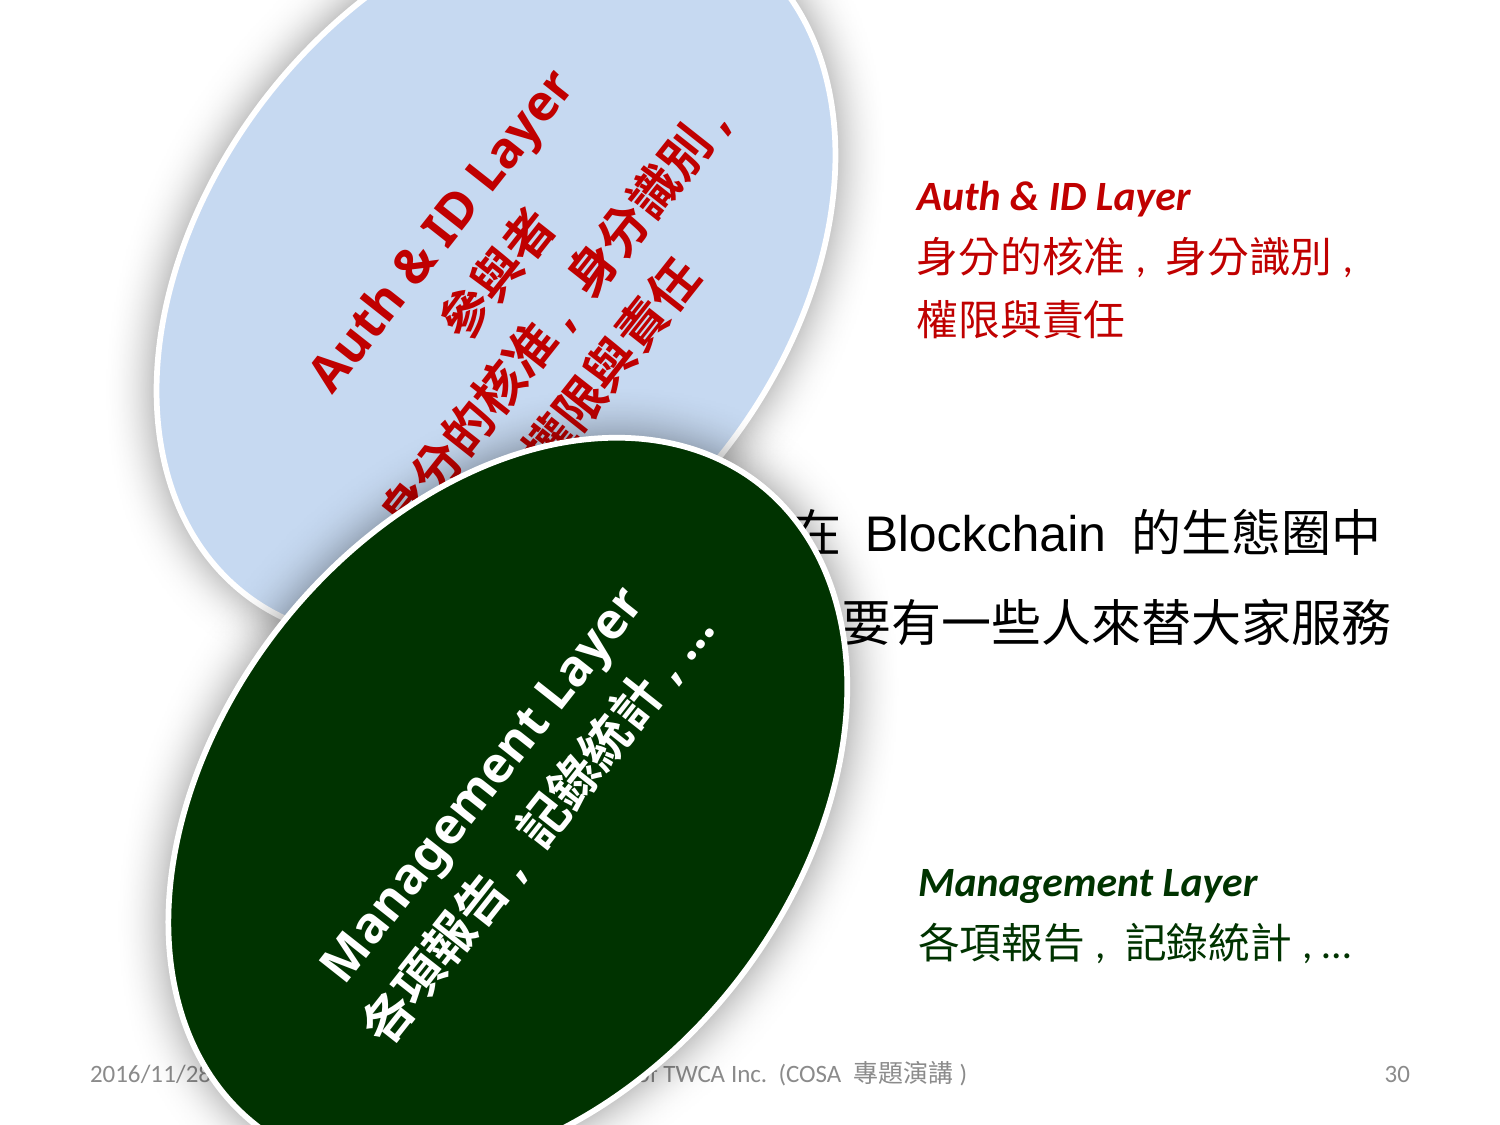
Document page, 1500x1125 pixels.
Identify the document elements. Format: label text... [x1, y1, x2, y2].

slide_number 30 [1074, 1042, 1425, 1103]
text_box Auth & ID Layer 身分的核准, 身分識別, 權限與責任 [902, 160, 1368, 351]
text_box Management Layer 各項報告, 記錄統計, … [166, 435, 850, 1125]
text_box 在 Blockchain 的生態圈中 需要有一些人來替大家服務 [790, 463, 1407, 659]
footer Copyright of TWCA Inc. (COSA 專題演講) [666, 1042, 988, 1103]
text_box Auth & ID Layer 參與者 身分的核准, 身分識別, 權限與責任 [154, 0, 838, 603]
text_box Management Layer 各項報告, 記錄統計, … [903, 847, 1366, 975]
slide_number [75, 1042, 187, 1103]
